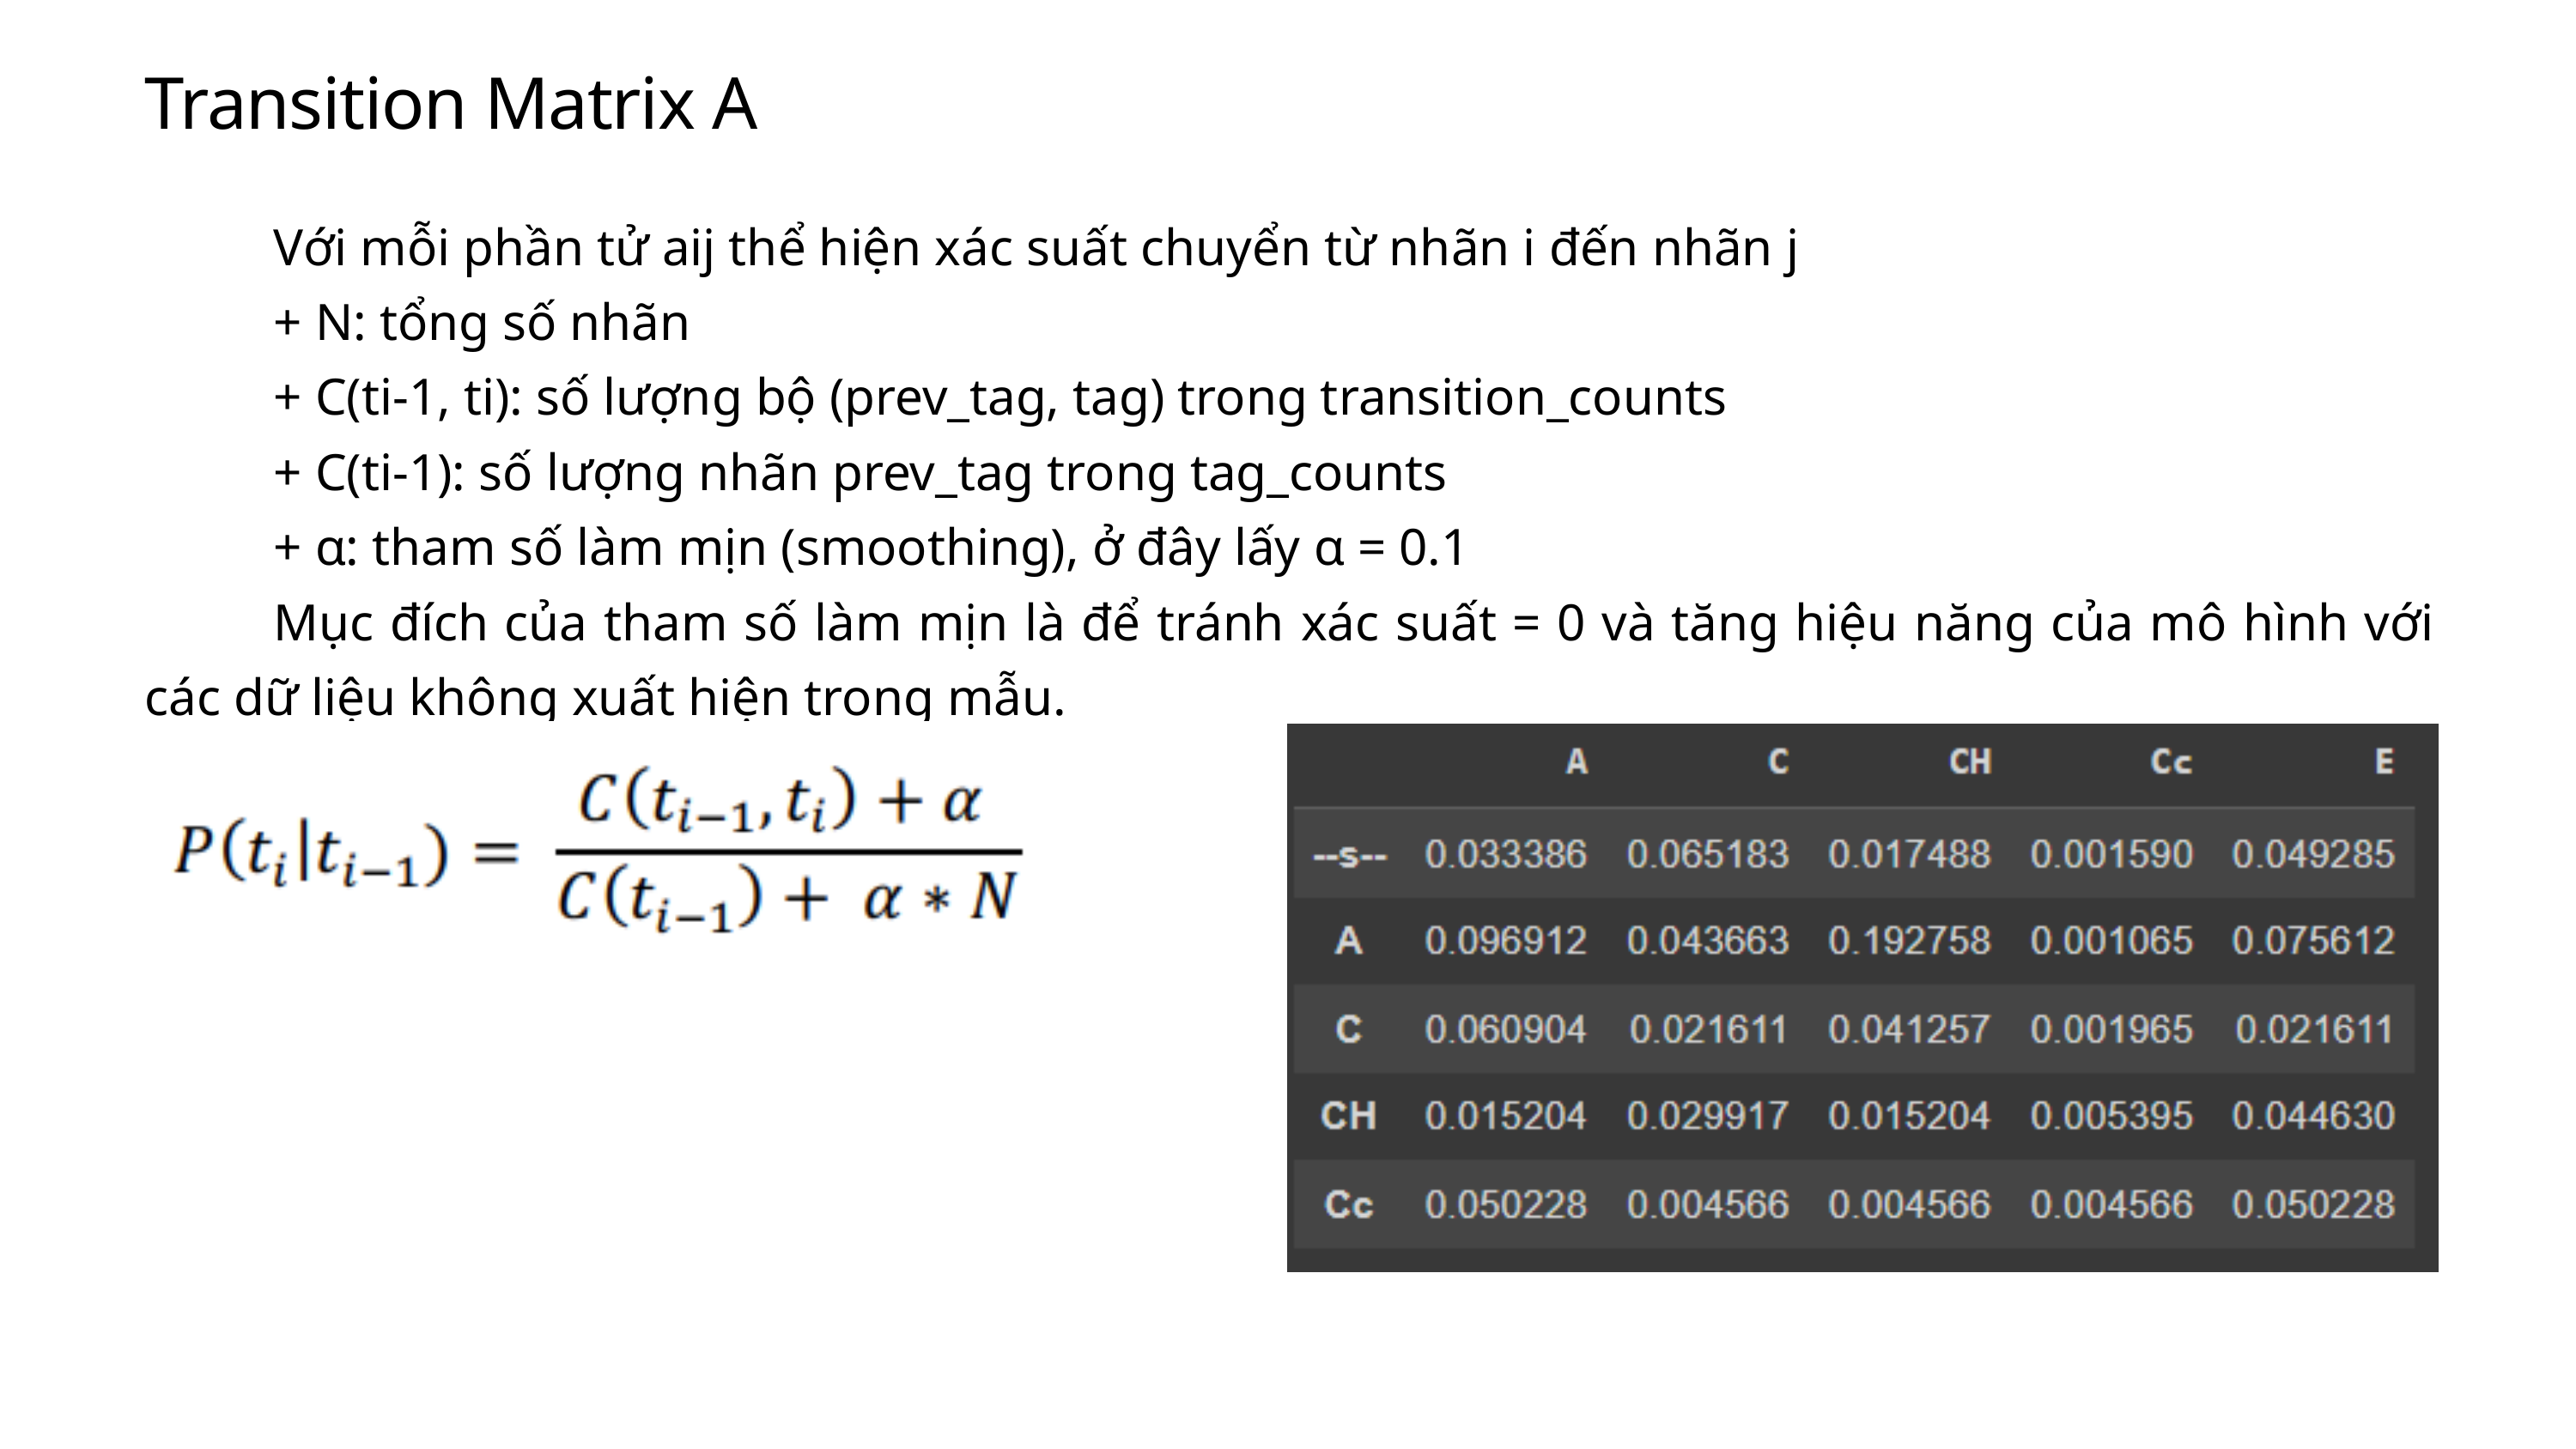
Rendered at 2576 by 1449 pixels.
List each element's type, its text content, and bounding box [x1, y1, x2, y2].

picture [1287, 724, 2439, 1272]
picture [144, 721, 1084, 1005]
text_box Với mỗi phần tử aij thể hiện xác suất chuyển từ nhãn i đến nhãn j + N: tổng số nhãn + C(ti-1, ti): số lượng bộ (prev_tag, tag) trong transition_counts + C(ti-1): số lượng nhãn prev_tag trong tag_counts + α: tham số làm mịn (smoothing), ở đây lấy α = 0.1 Mục đích của tham số làm mịn là để tránh xác suất = 0 và tăng hiệu năng của mô hình với các dữ liệu không xuất hiện trong mẫu. [144, 200, 2435, 726]
text_box Transition Matrix A [144, 58, 2257, 144]
